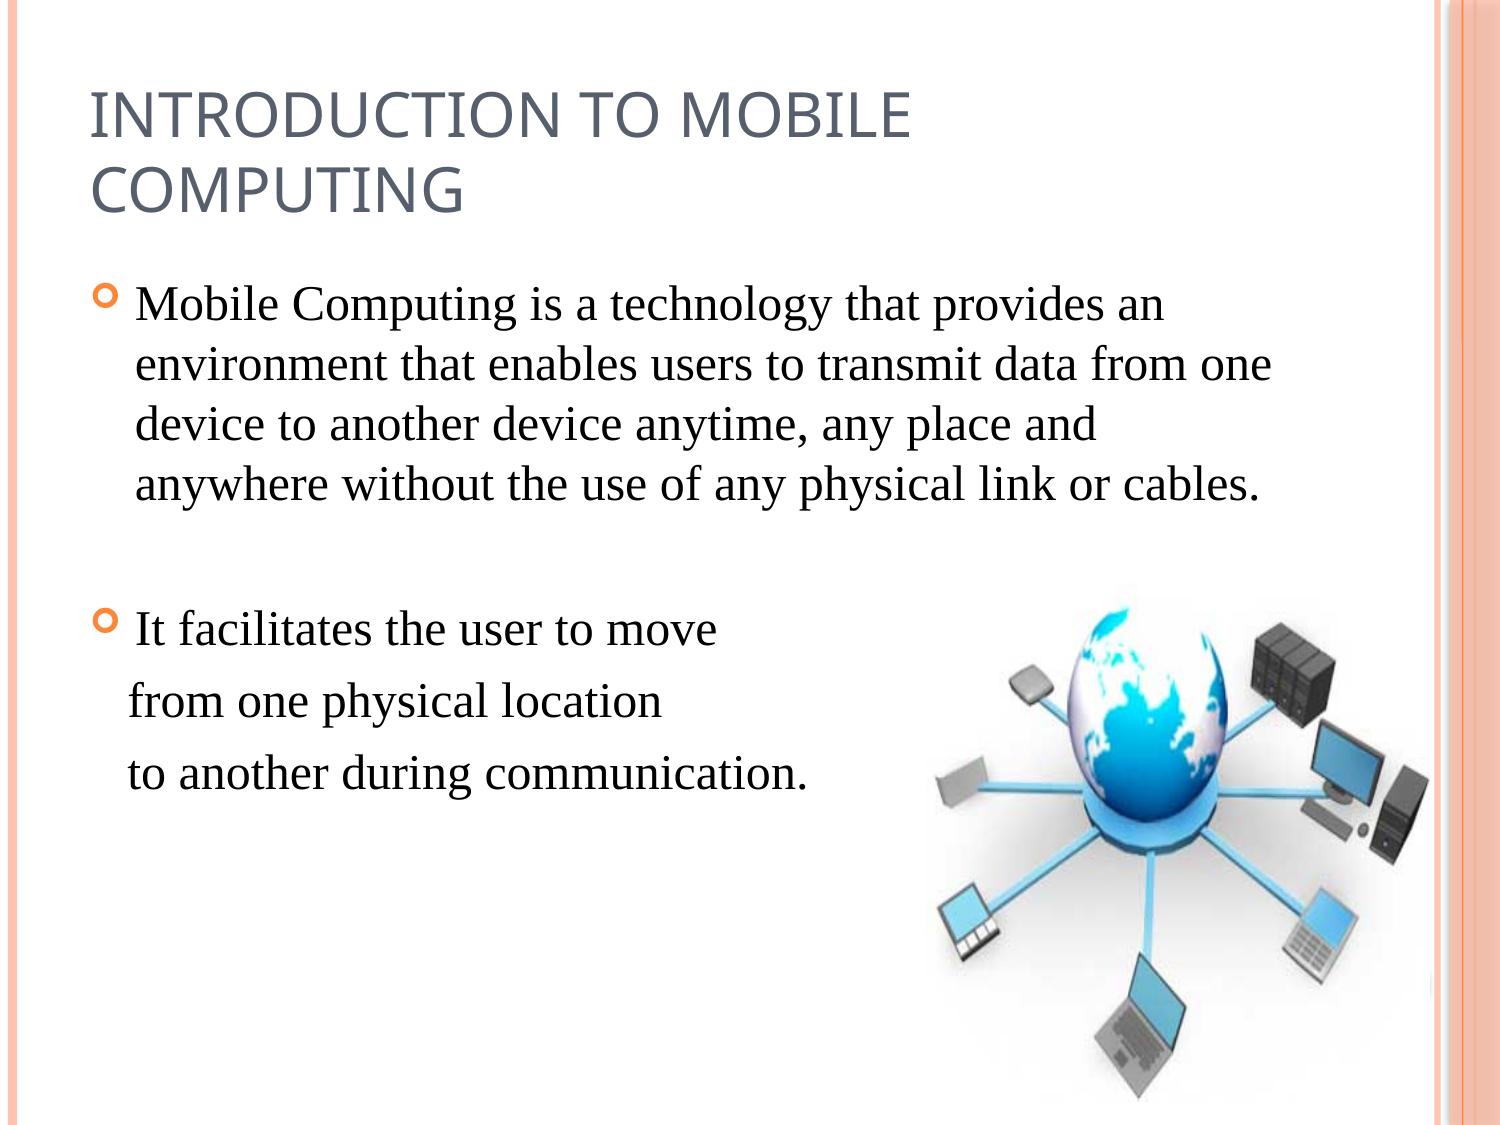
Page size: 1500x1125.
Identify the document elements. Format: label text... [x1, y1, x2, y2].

picture [925, 583, 1431, 1103]
title Introduction to mobile computing [75, 45, 1300, 233]
list Mobile Computing is a technology that provides an environment that enables users to transmit data from one device to another device anytime, any place and anywhere without the use of any physical link or cables. It facilitates the user to move from one physical location to another during communication. [75, 262, 1300, 1062]
